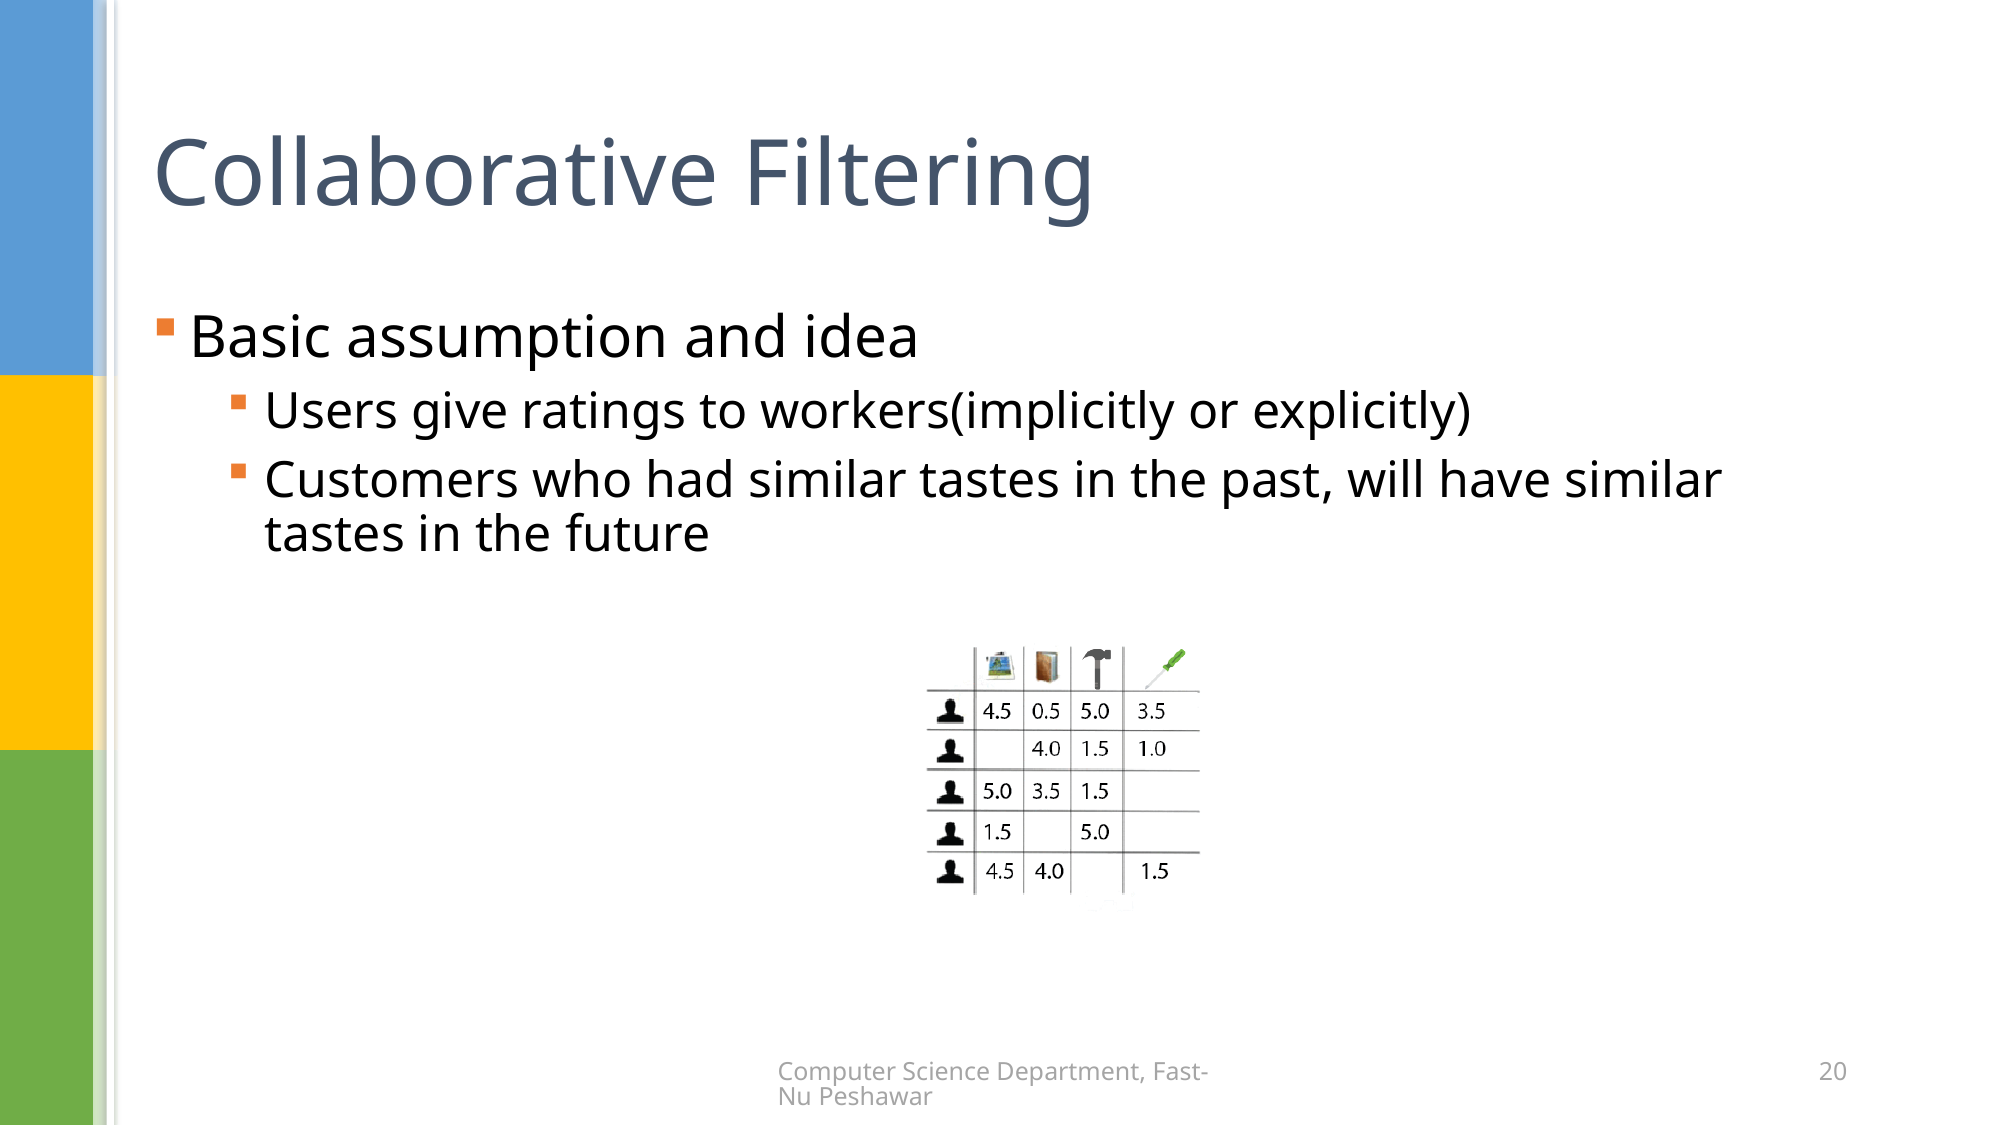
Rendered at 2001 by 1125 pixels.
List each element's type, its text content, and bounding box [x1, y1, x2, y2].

footer Computer Science Department, Fast-Nu Peshawar [762, 1042, 1238, 1103]
slide_number 20 [1325, 1042, 1863, 1103]
picture [907, 622, 1238, 915]
title Collaborative Filtering [137, 59, 1863, 278]
list Basic assumption and idea Users give ratings to workers(implicitly or explicitly) Customers who had similar tastes in the past, will have similar tastes in the future [137, 299, 1863, 1014]
